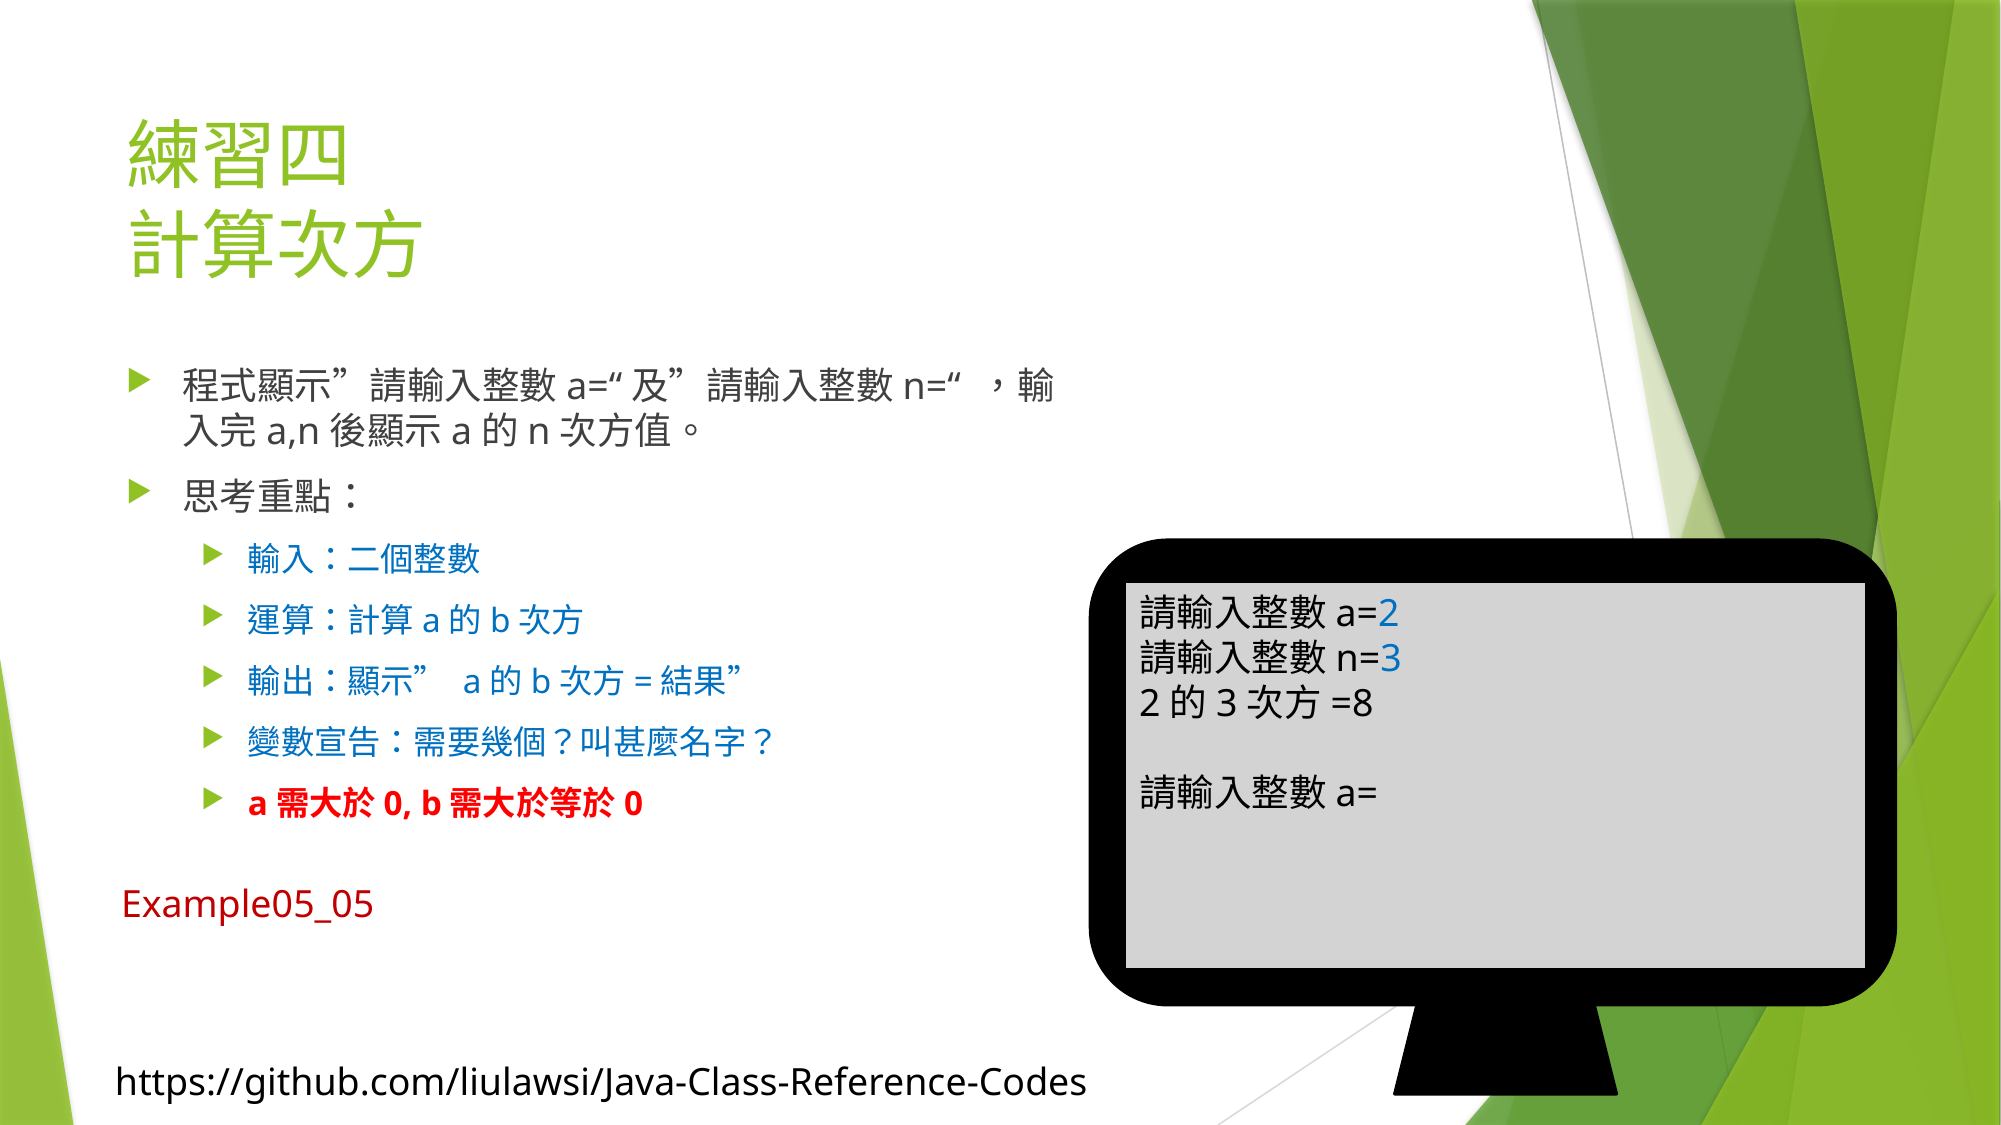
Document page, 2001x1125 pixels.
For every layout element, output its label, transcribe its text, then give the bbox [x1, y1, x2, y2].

list 程式顯示”請輸入整數a=“及”請輸入整數n=“ ，輸入完a,n後顯示a的n次方值。 思考重點： 輸入：二個整數 運算：計算a的b次方 輸出：顯示” a的b次方=結果” 變數宣告：需要幾個？叫甚麼名字？ a需大於0, b需大於等於0 [111, 354, 1091, 992]
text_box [1089, 539, 1896, 1095]
title 練習四 計算次方 [111, 99, 1522, 317]
text_box Example05_05 [106, 873, 390, 933]
